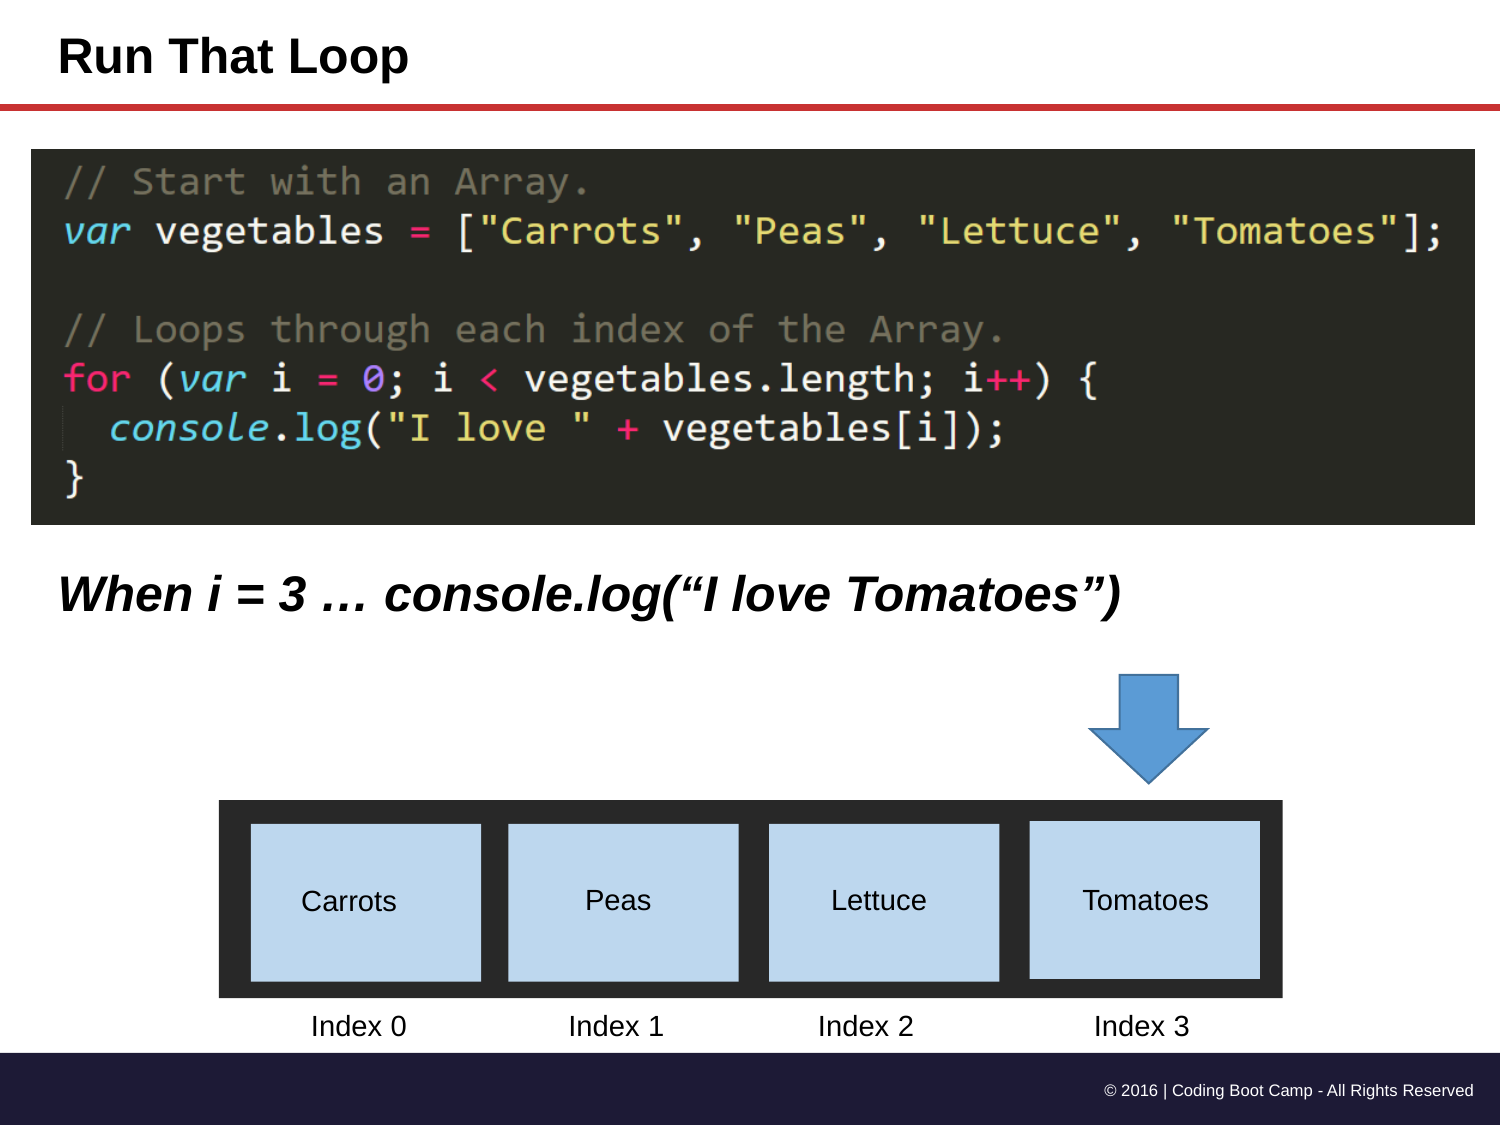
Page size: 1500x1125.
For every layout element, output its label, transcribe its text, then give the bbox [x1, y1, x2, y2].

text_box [218, 799, 1283, 1048]
picture [30, 149, 1476, 526]
text_box Run That Loop [49, 16, 1188, 88]
text_box When i = 3 … console.log(“I love Tomatoes”) [49, 548, 1188, 635]
text_box [1090, 674, 1208, 784]
